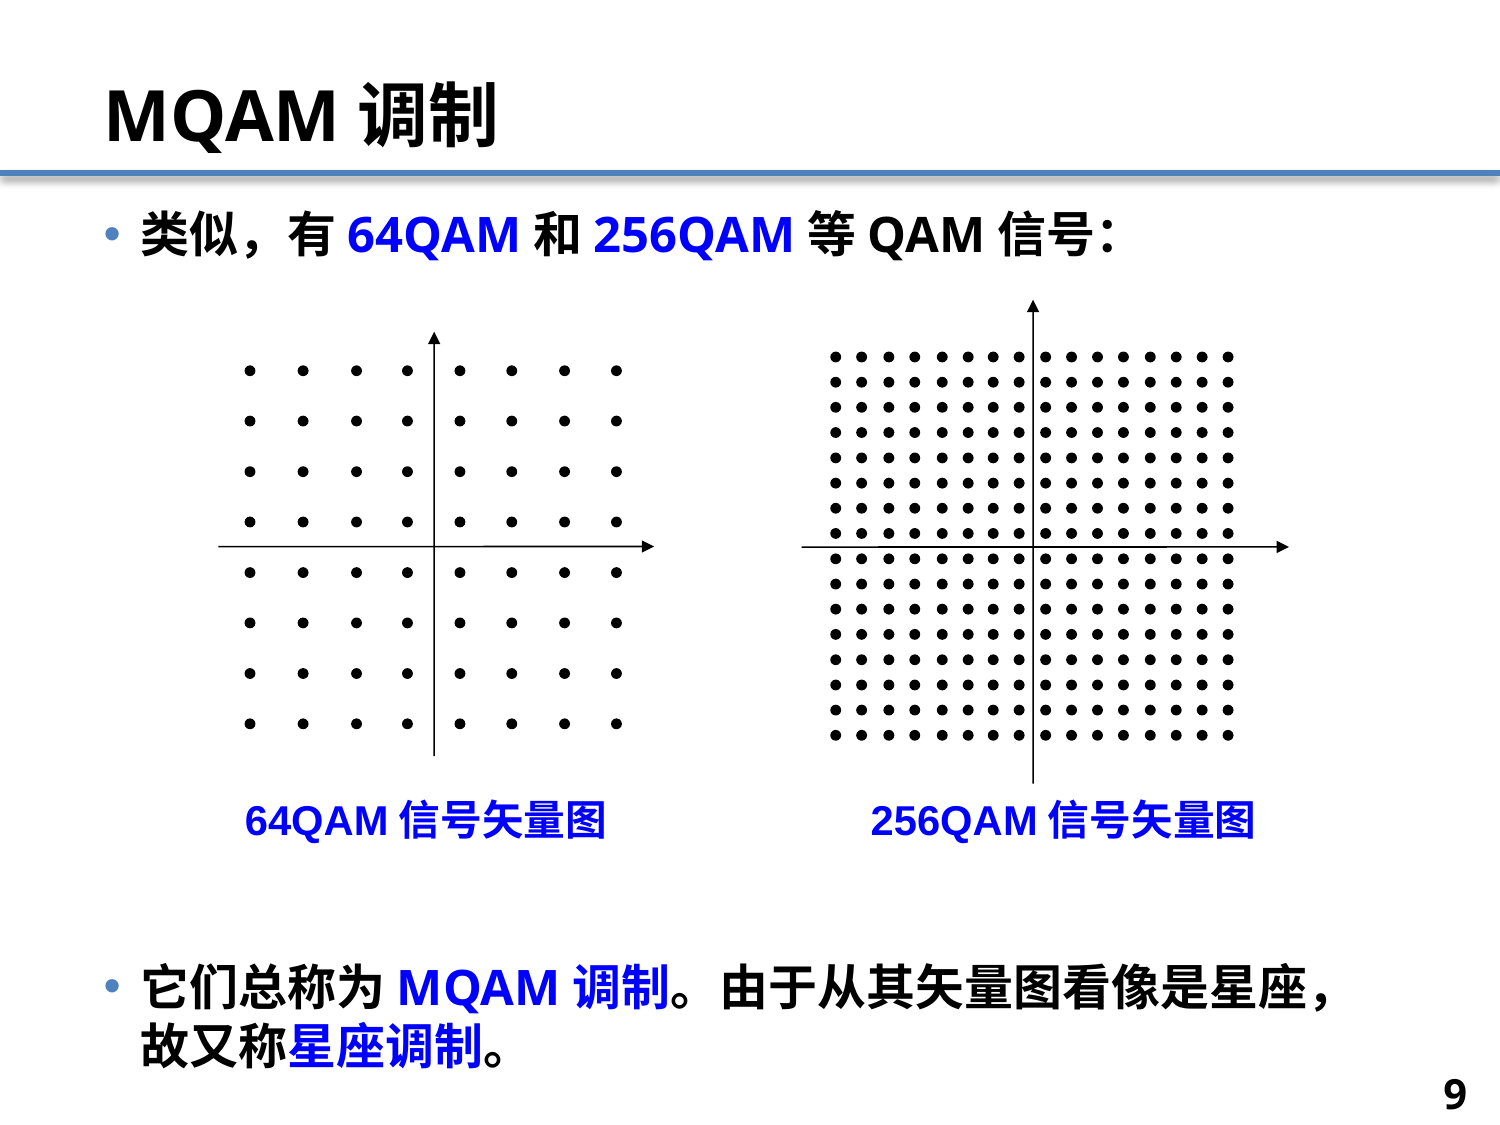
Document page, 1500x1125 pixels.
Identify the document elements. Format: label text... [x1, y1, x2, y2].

title MQAM调制 [88, 30, 1412, 164]
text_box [218, 299, 1290, 847]
slide_number 9 [1379, 1075, 1483, 1118]
list 类似，有64QAM和256QAM等QAM信号： 它们总称为MQAM调制。由于从其矢量图看像是星座，故又称星座调制。 [88, 196, 1412, 1083]
